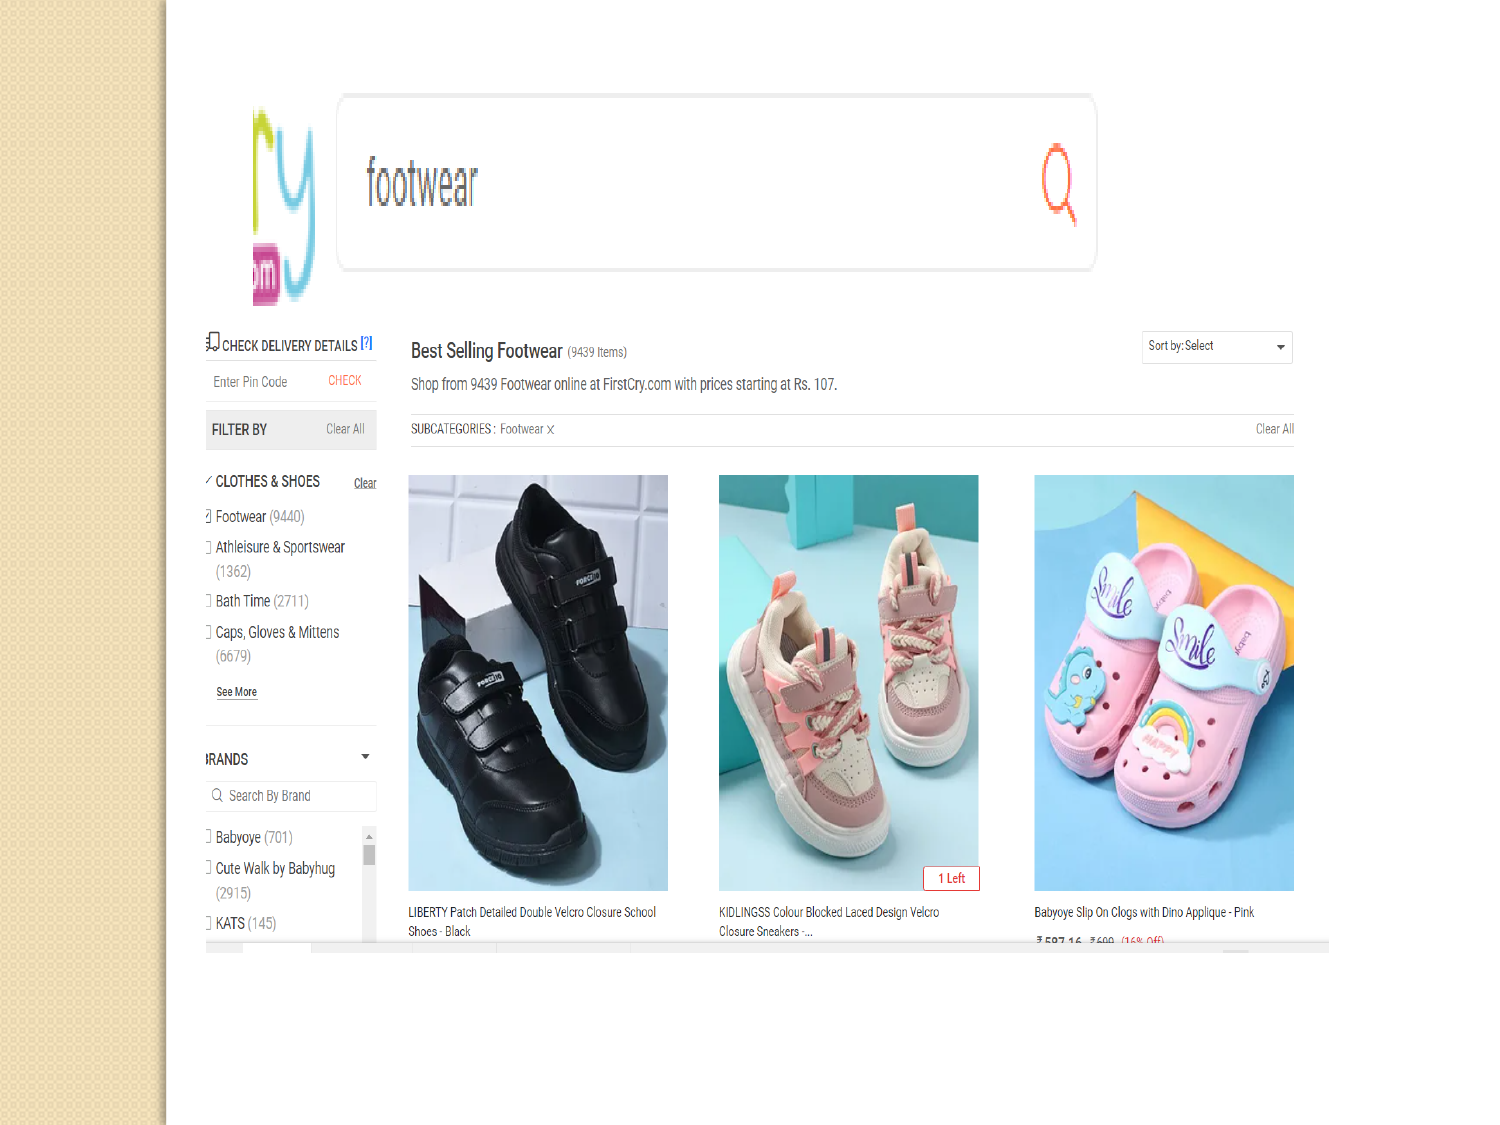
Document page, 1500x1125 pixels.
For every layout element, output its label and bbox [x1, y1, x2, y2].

picture [206, 69, 1329, 953]
